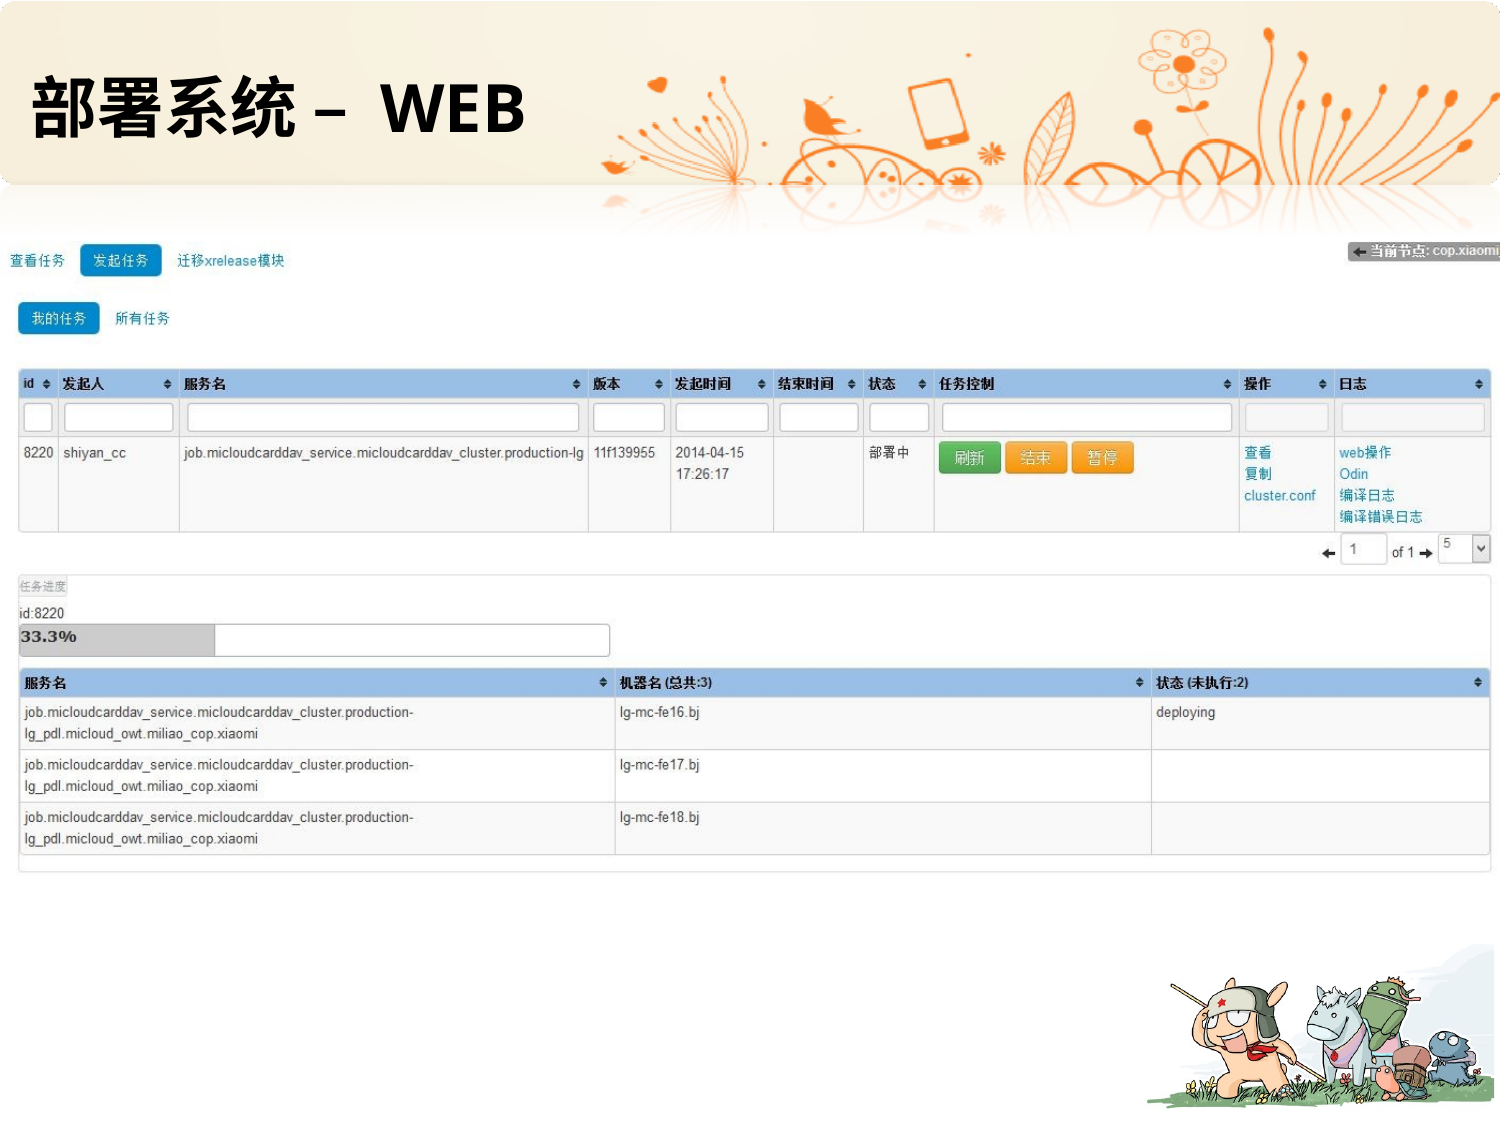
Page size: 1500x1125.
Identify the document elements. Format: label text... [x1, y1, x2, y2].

picture [1139, 940, 1495, 1116]
picture [0, 1, 1500, 241]
text_box [0, 241, 1500, 881]
title 部署系统 – WEB [30, 66, 1470, 254]
